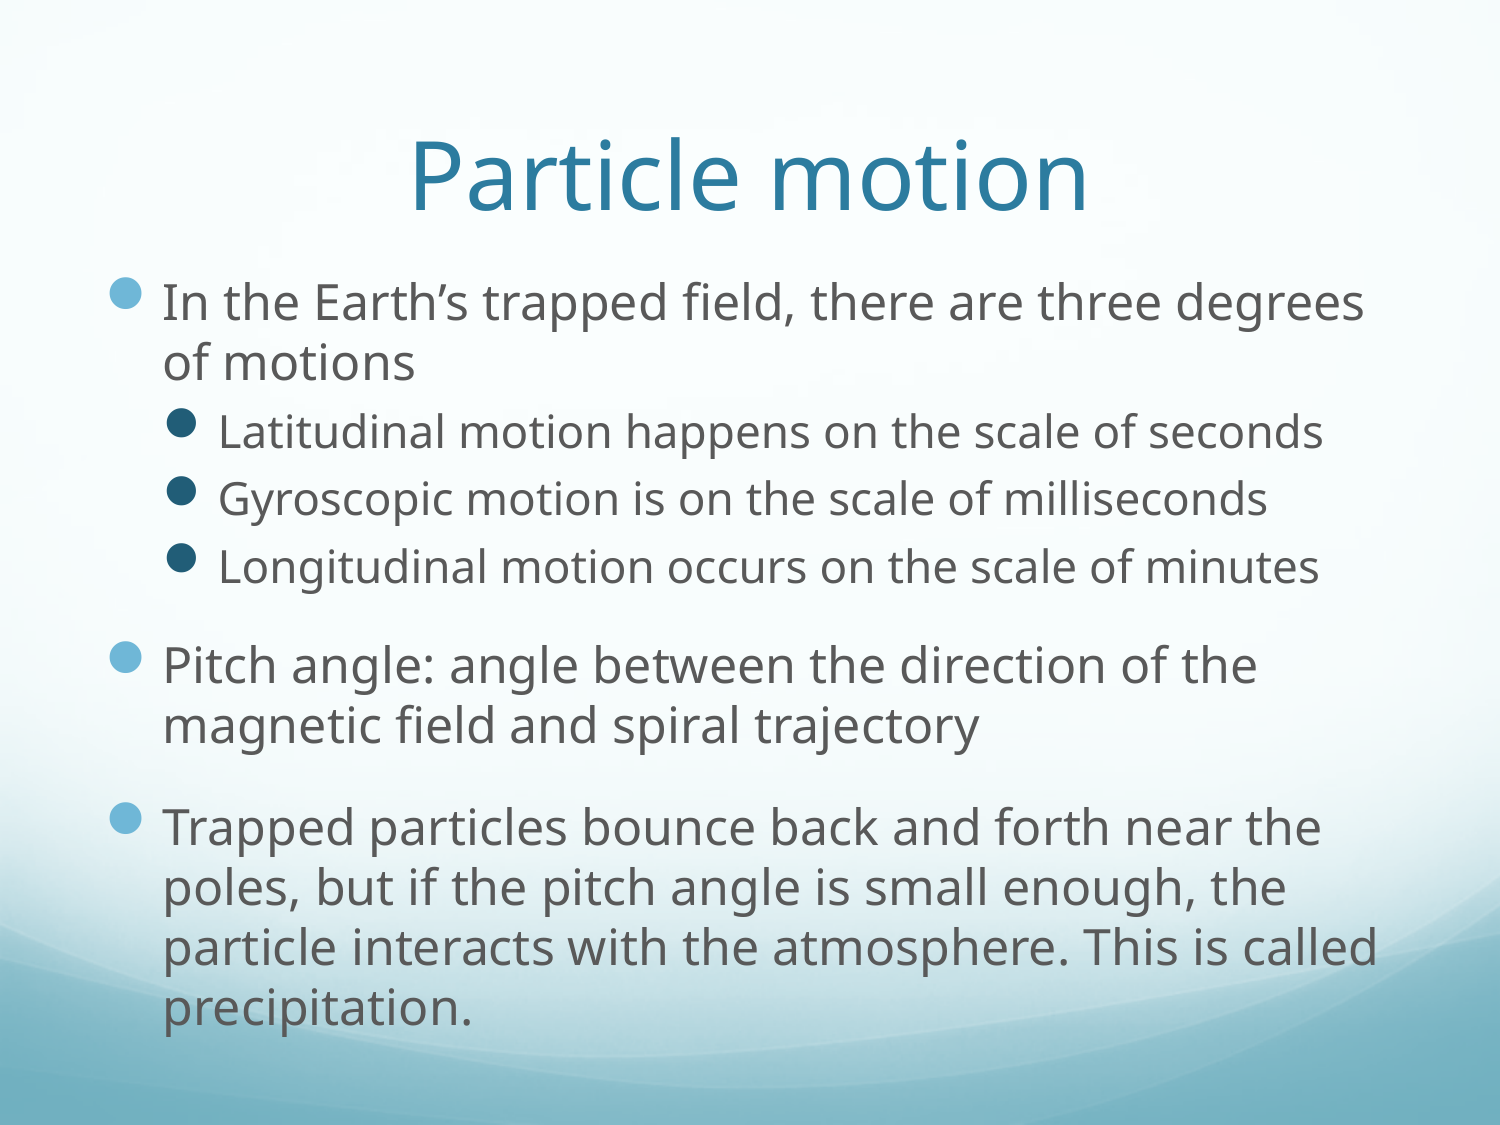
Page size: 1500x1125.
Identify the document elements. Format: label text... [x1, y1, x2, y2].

title Particle motion [90, 17, 1410, 237]
list In the Earth’s trapped field, there are three degrees of motions Latitudinal motion happens on the scale of seconds Gyroscopic motion is on the scale of milliseconds Longitudinal motion occurs on the scale of minutes Pitch angle: angle between the direction of the magnetic field and spiral trajectory Trapped particles bounce back and forth near the poles, but if the pitch angle is small enough, the particle interacts with the atmosphere. This is called precipitation. [90, 262, 1410, 1105]
